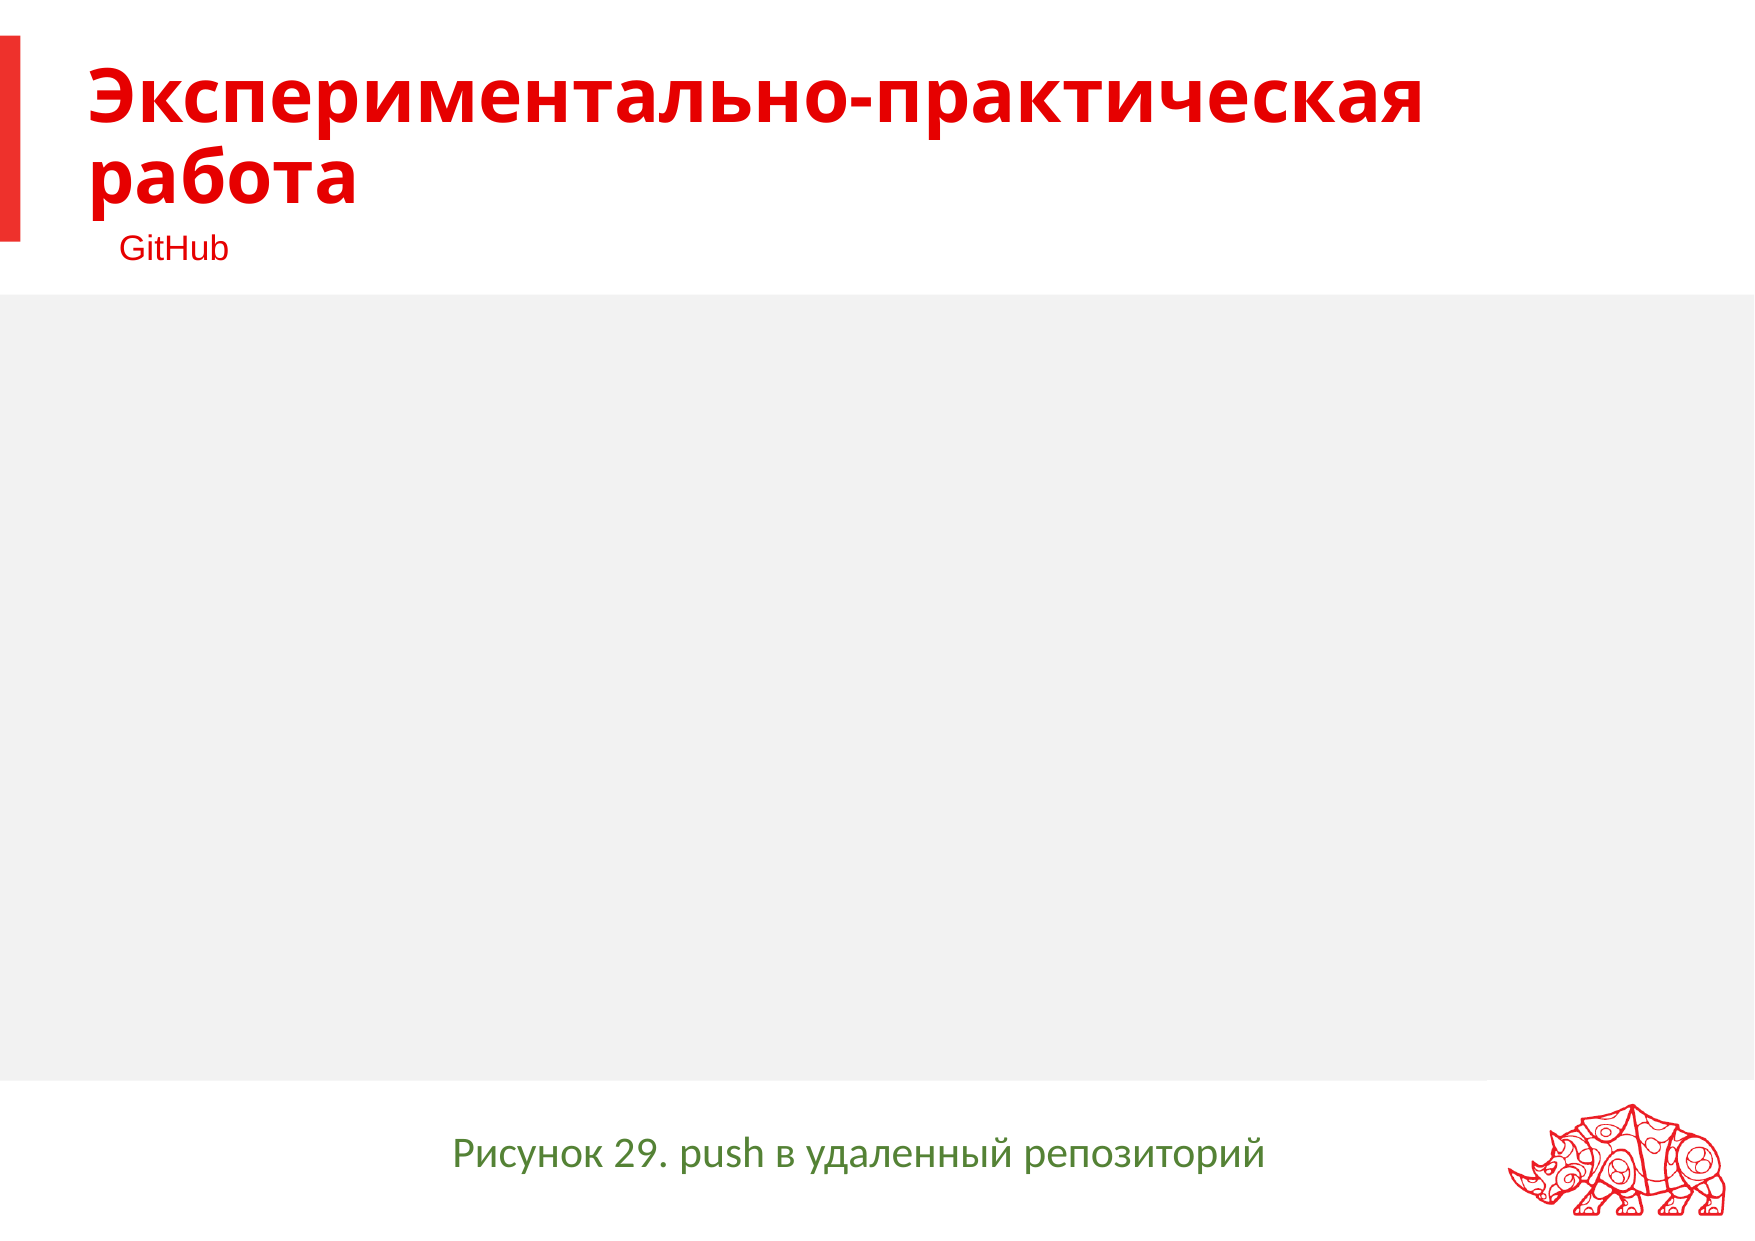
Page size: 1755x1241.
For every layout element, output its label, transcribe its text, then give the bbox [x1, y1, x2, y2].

picture [1487, 1080, 1755, 1229]
list GitHub [87, 206, 1700, 276]
text_box Рисунок 29. push в удаленный репозиторий [227, 1116, 1492, 1241]
title Экспериментально-практическая работа [87, 92, 1677, 186]
